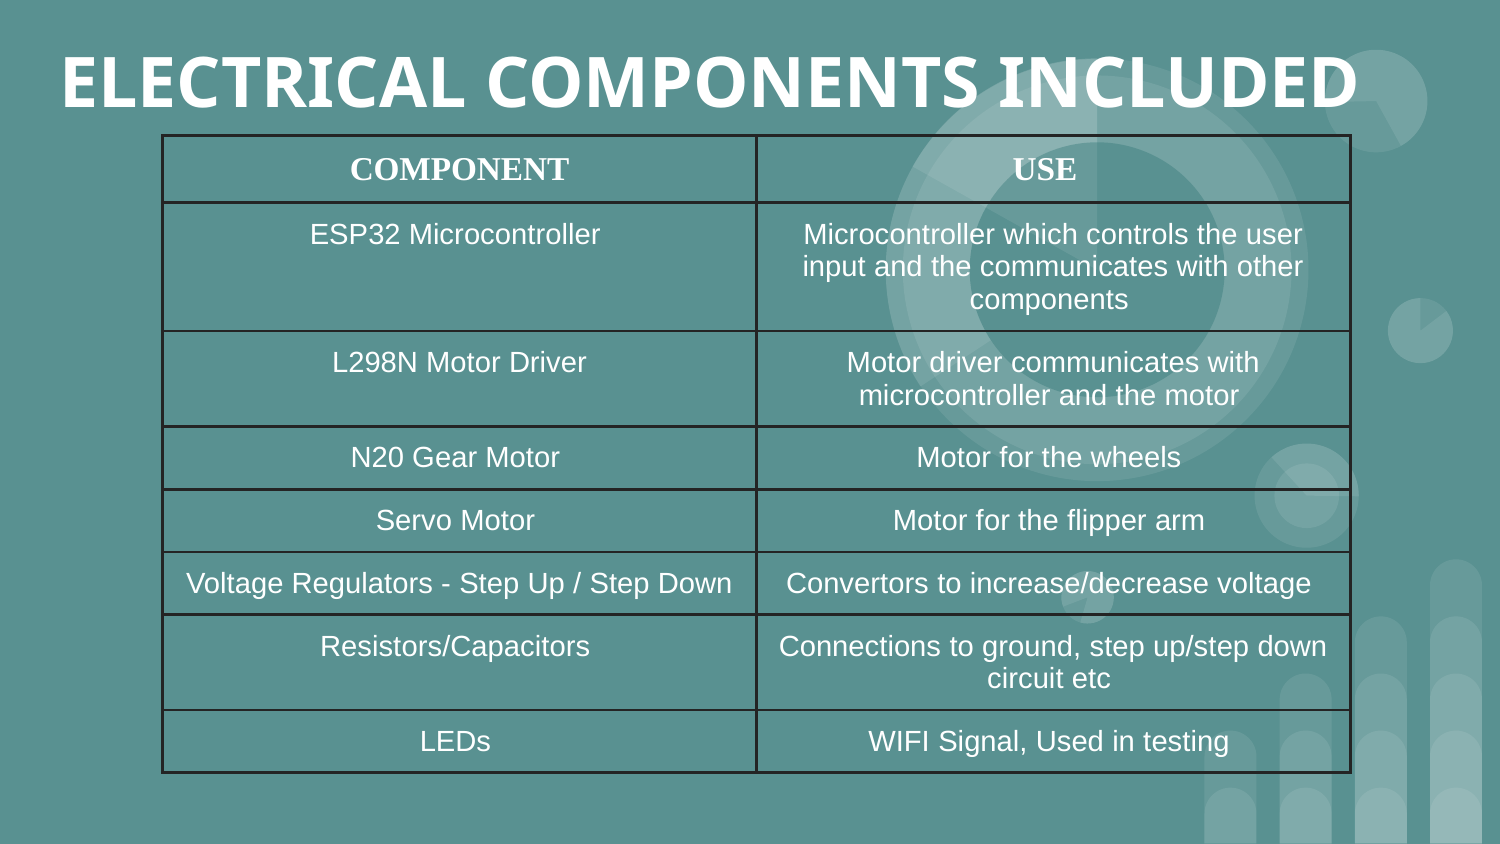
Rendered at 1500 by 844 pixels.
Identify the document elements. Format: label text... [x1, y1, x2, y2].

table_cell Motor driver communicates with microcontroller and the motor [758, 332, 1349, 425]
table_cell Convertors to increase/decrease voltage [758, 553, 1349, 613]
table_cell WIFI Signal, Used in testing [758, 711, 1349, 771]
table_header USE [758, 137, 1349, 201]
table_cell LEDs [164, 711, 755, 771]
title ELECTRICAL COMPONENTS INCLUDED [44, 5, 1469, 155]
table_cell N20 Gear Motor [164, 428, 755, 488]
table_cell Motor for the wheels [758, 428, 1349, 488]
table_cell Connections to ground, step up/step down circuit etc [758, 616, 1349, 709]
table_cell Servo Motor [164, 491, 755, 551]
table_cell Resistors/Capacitors [164, 616, 755, 709]
table_cell Motor for the flipper arm [758, 491, 1349, 551]
table_header COMPONENT [164, 137, 755, 201]
table_cell ESP32 Microcontroller [164, 204, 755, 330]
table_cell Microcontroller which controls the user input and the communicates with other components [758, 204, 1349, 330]
table_cell L298N Motor Driver [164, 332, 755, 425]
table_cell Voltage Regulators - Step Up / Step Down [164, 553, 755, 613]
